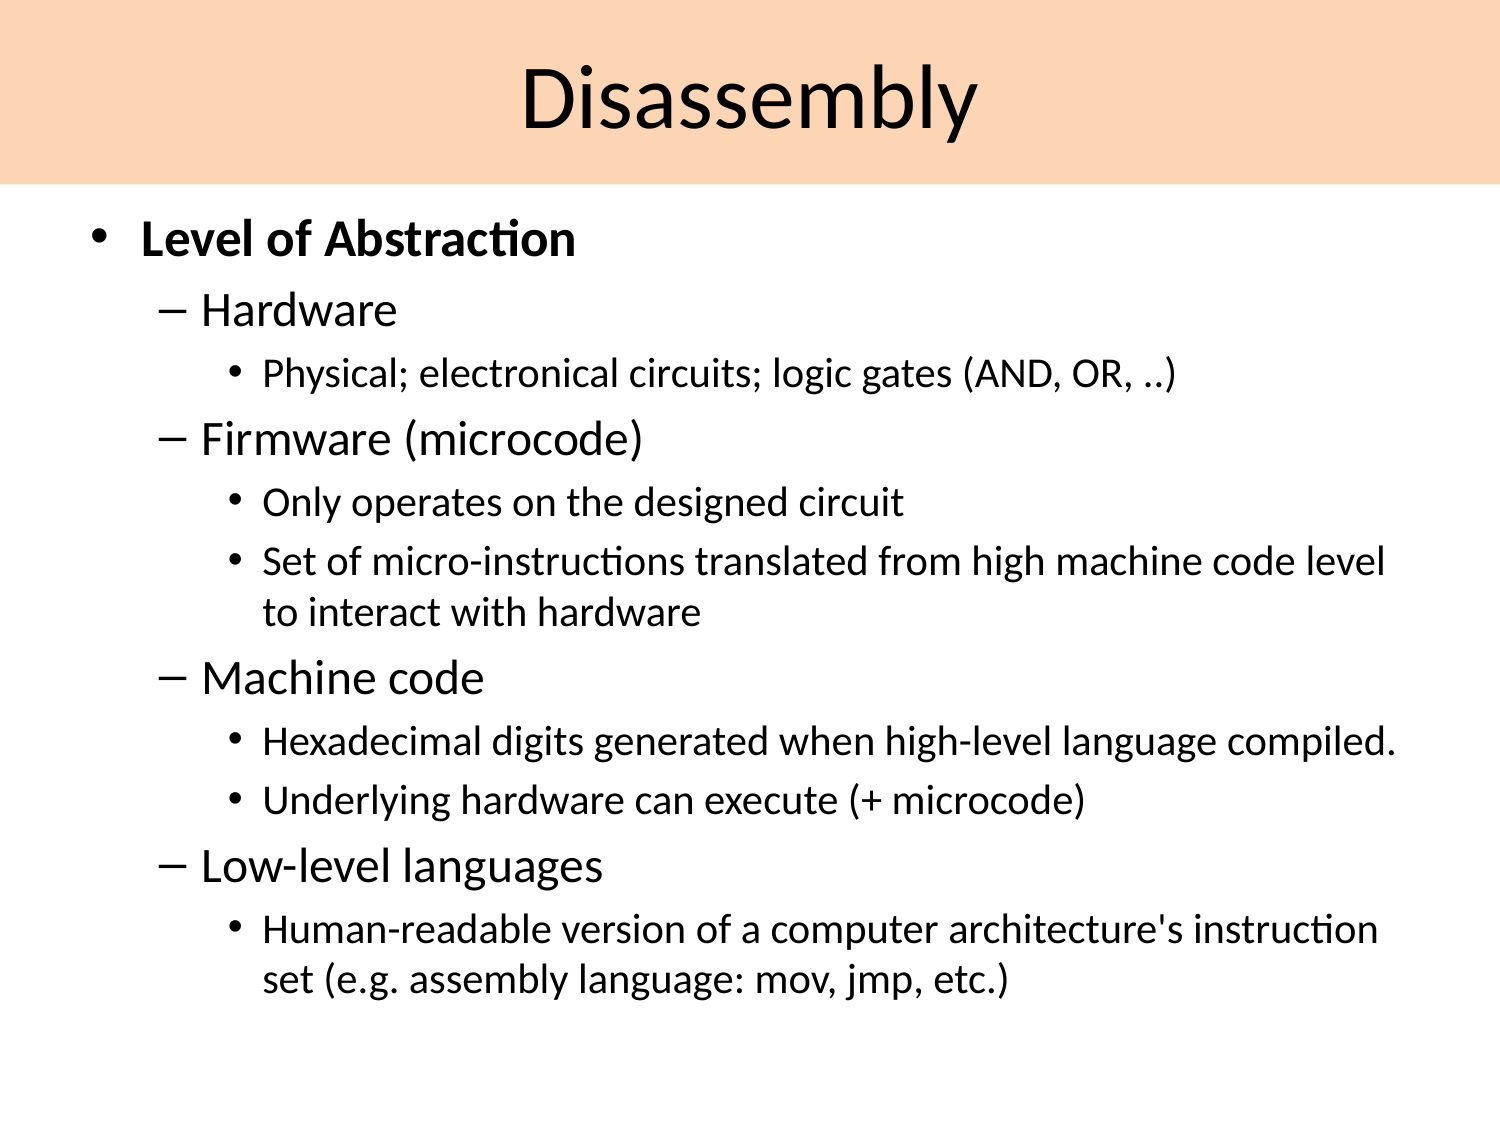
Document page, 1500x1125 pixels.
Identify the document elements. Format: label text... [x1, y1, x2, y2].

title Disassembly [0, 0, 1500, 185]
list Level of Abstraction Hardware Physical; electronical circuits; logic gates (AND, OR, ..) Firmware (microcode) Only operates on the designed circuit Set of micro-instructions translated from high machine code level to interact with hardware Machine code Hexadecimal digits generated when high-level language compiled. Underlying hardware can execute (+ microcode) Low-level languages Human-readable version of a computer architecture's instruction set (e.g. assembly language: mov, jmp, etc.) [75, 196, 1425, 1035]
